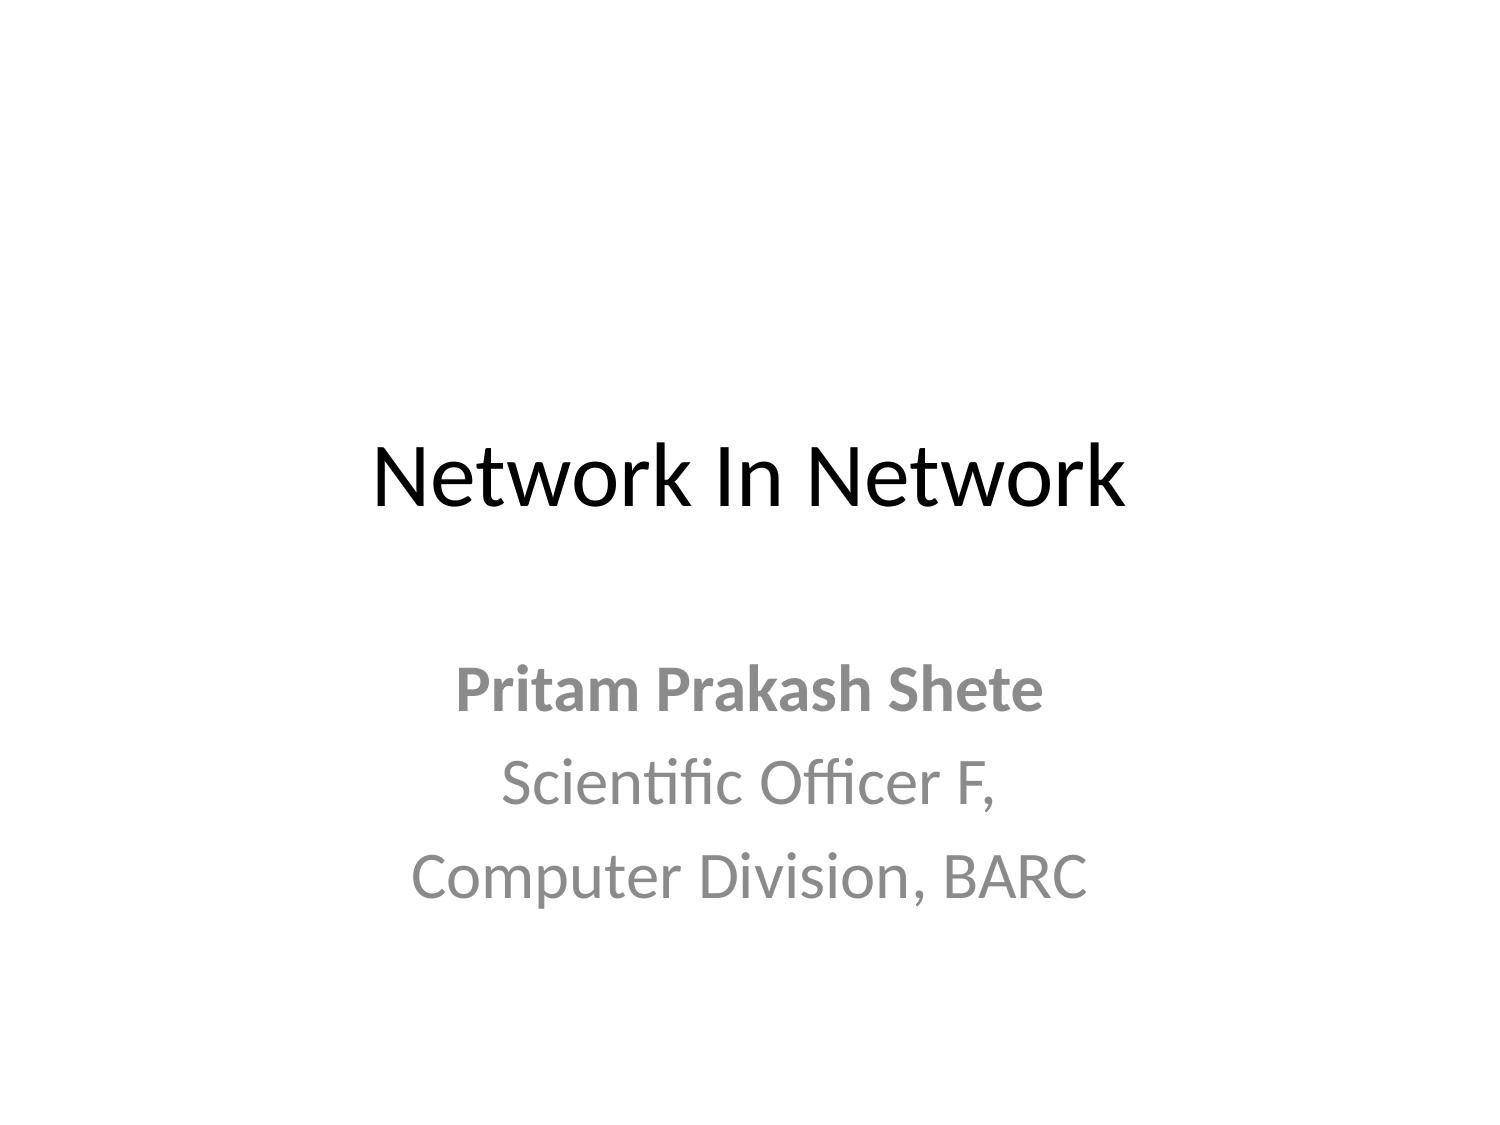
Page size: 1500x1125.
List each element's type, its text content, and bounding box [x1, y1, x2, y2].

title Network In Network [112, 349, 1388, 591]
subtitle Pritam Prakash Shete Scientific Officer F, Computer Division, BARC [225, 637, 1275, 925]
